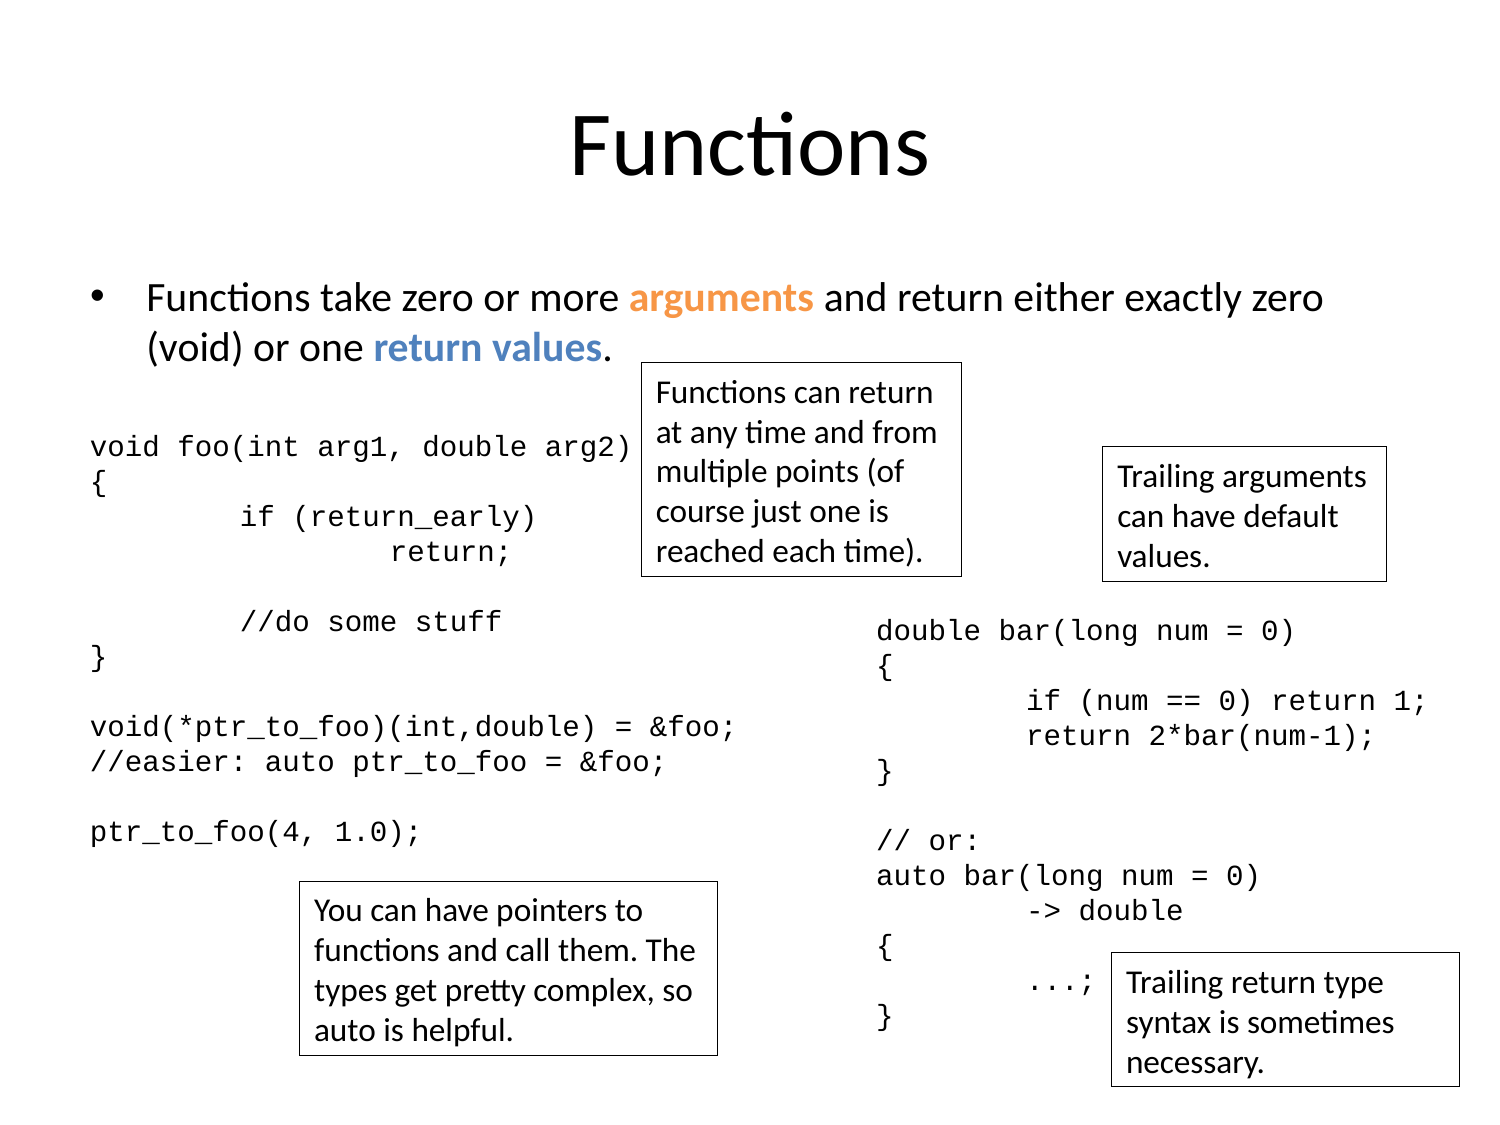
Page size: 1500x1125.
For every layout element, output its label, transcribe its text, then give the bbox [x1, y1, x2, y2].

text_box Functions can return at any time and from multiple points (of course just one is reached each time). [641, 362, 962, 577]
title Functions [75, 45, 1425, 233]
text_box void foo(int arg1, double arg2) { if (return_early) return; //do some stuff } void(*ptr_to_foo)(int,double) = &foo; //easier: auto ptr_to_foo = &foo; ptr_to_foo(4, 1.0); [74, 420, 753, 855]
text_box double bar(long num = 0) { if (num == 0) return 1; return 2*bar(num-1); } // or: auto bar(long num = 0) -> double { ...; } [861, 604, 1444, 1039]
text_box Trailing arguments can have default values. [1102, 446, 1387, 582]
text_box You can have pointers to functions and call them. The types get pretty complex, so auto is helpful. [299, 881, 718, 1056]
list Functions take zero or more arguments and return either exactly zero (void) or one return values. [75, 262, 1425, 1005]
text_box Trailing return type syntax is sometimes necessary. [1111, 952, 1460, 1087]
